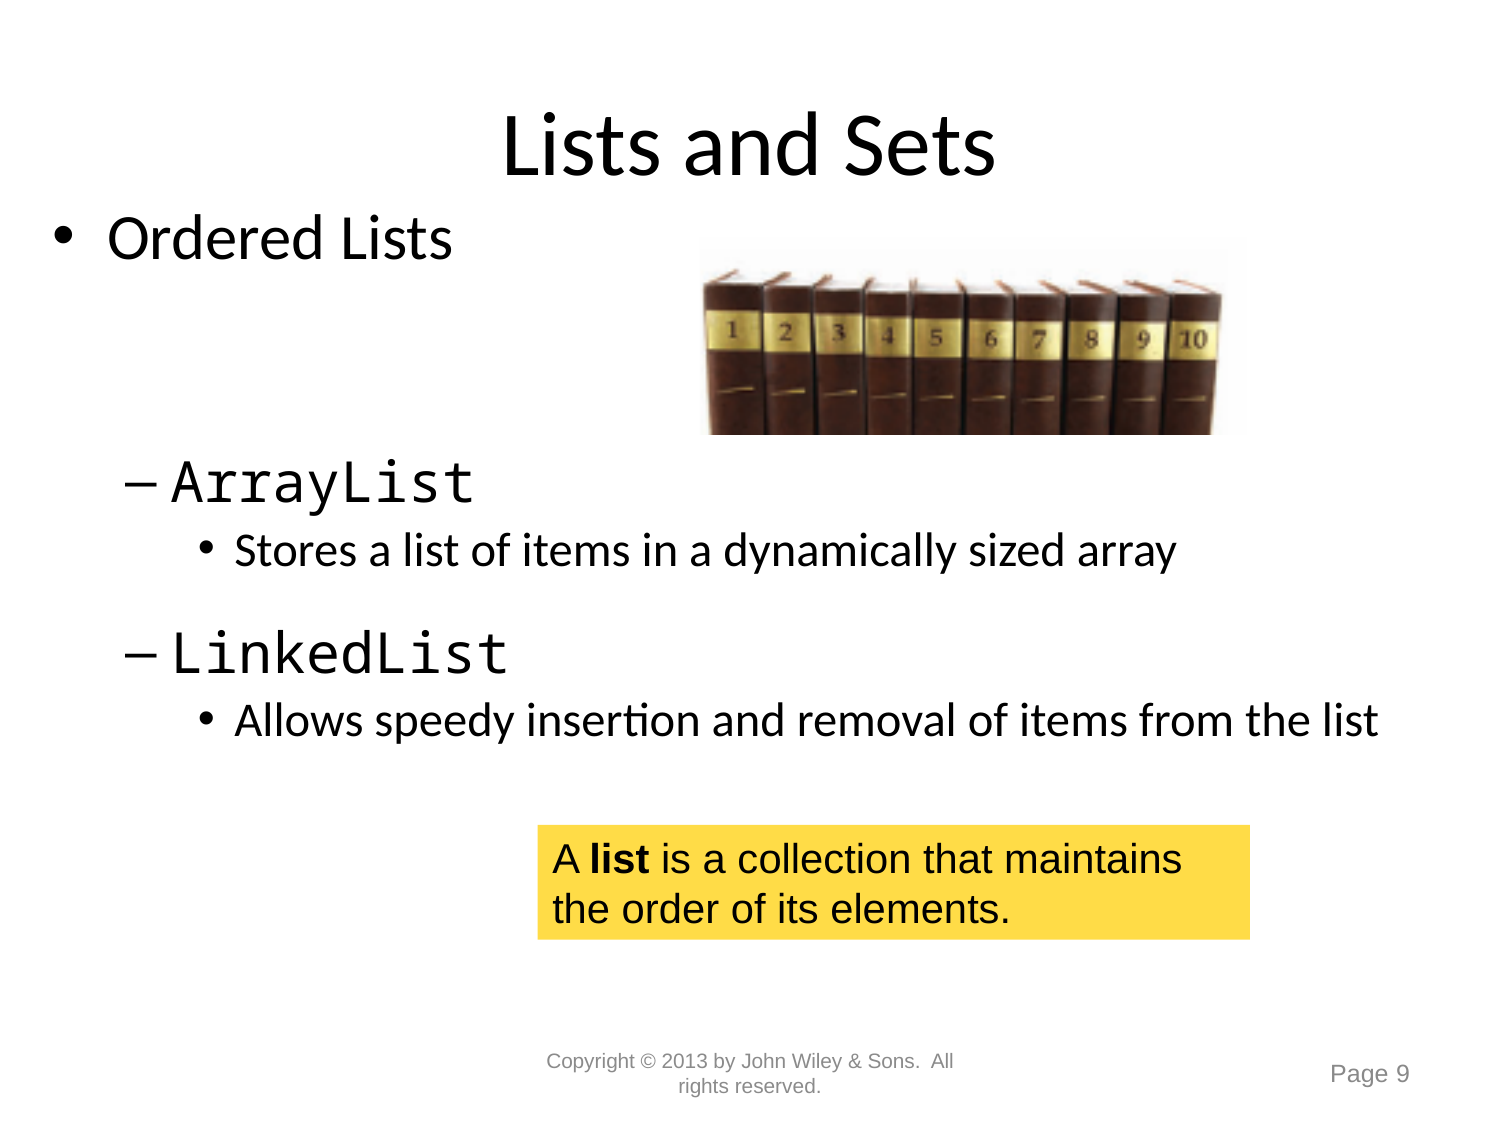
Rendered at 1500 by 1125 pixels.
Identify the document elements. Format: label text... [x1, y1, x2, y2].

footer Copyright © 2013 by John Wiley & Sons. All rights reserved. [512, 1042, 988, 1103]
picture [699, 237, 1247, 435]
title Lists and Sets [75, 45, 1425, 187]
slide_number Page 9 [1074, 1042, 1425, 1103]
list Ordered Lists ArrayList Stores a list of items in a dynamically sized array LinkedList Allows speedy insertion and removal of items from the list [37, 187, 1425, 800]
text_box A list is a collection that maintains the order of its elements. [537, 824, 1250, 940]
